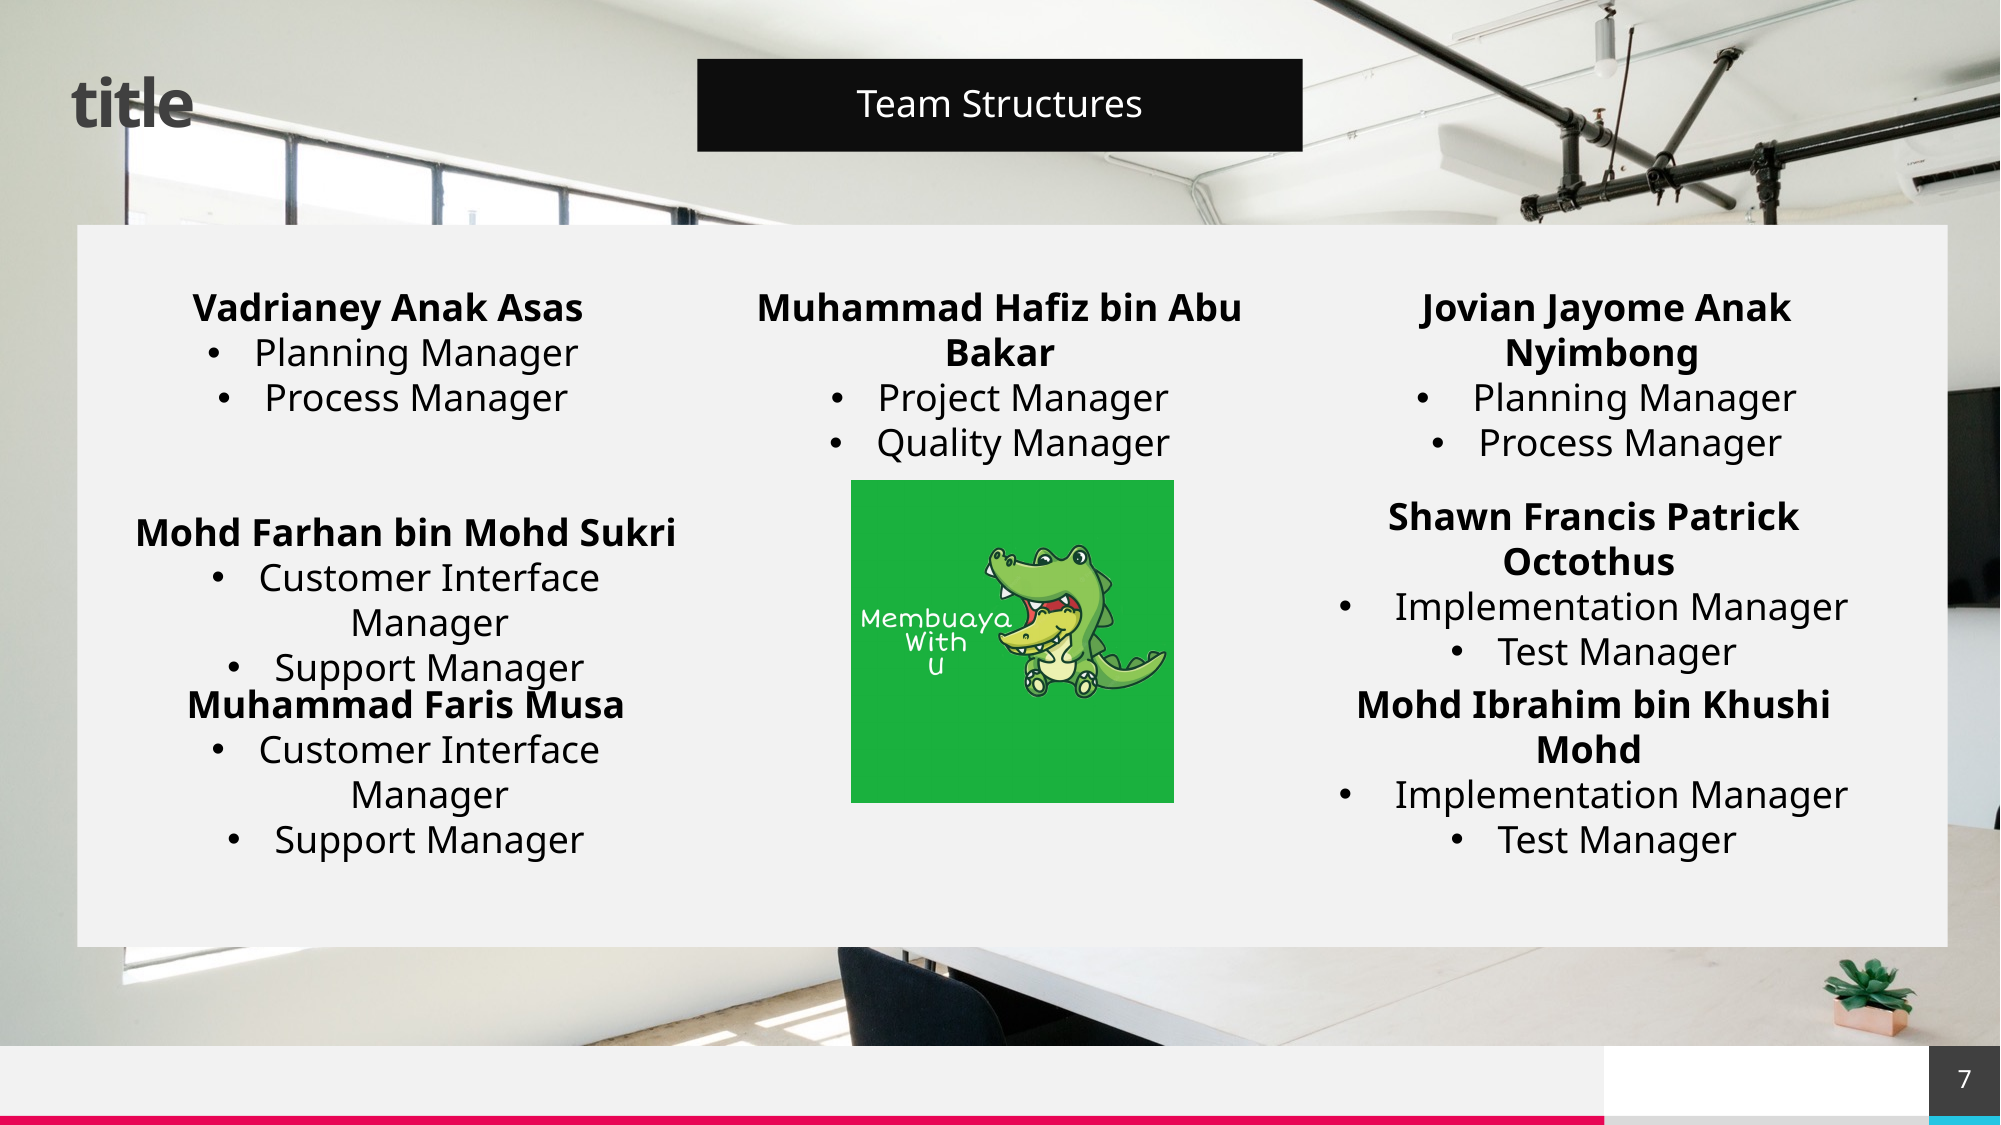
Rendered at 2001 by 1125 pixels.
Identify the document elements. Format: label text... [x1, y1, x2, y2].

slide_number 7 [1929, 1046, 2000, 1116]
picture [0, 0, 2000, 1046]
